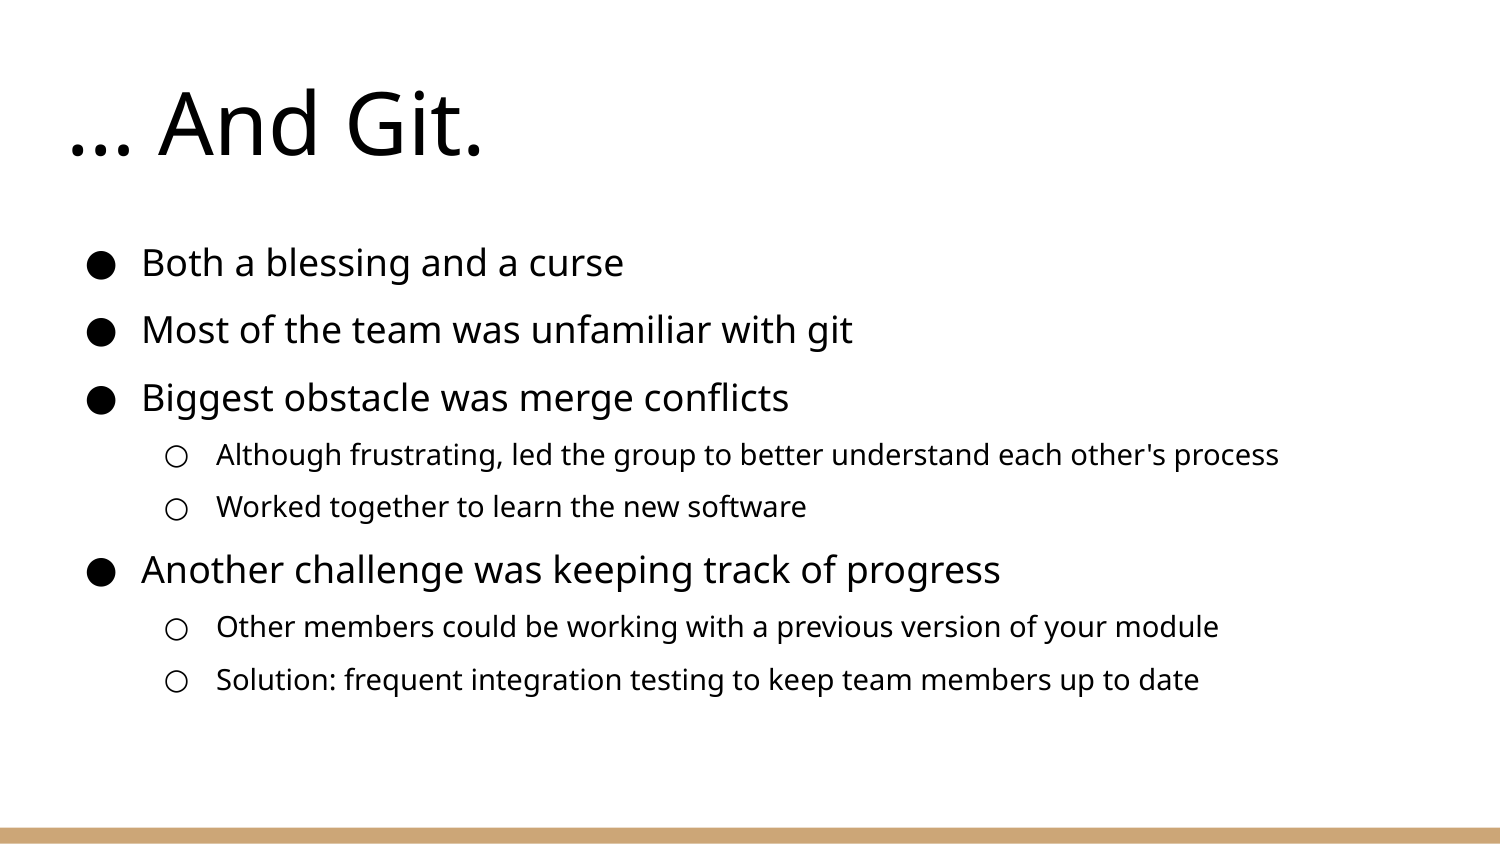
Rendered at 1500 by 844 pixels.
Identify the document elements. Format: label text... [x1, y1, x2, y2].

title … And Git. [51, 51, 1449, 189]
list Both a blessing and a curse Most of the team was unfamiliar with git Biggest obstacle was merge conflicts Although frustrating, led the group to better understand each other's process Worked together to learn the new software Another challenge was keeping track of progress Other members could be working with a previous version of your module Solution: frequent integration testing to keep team members up to date [51, 200, 1449, 752]
